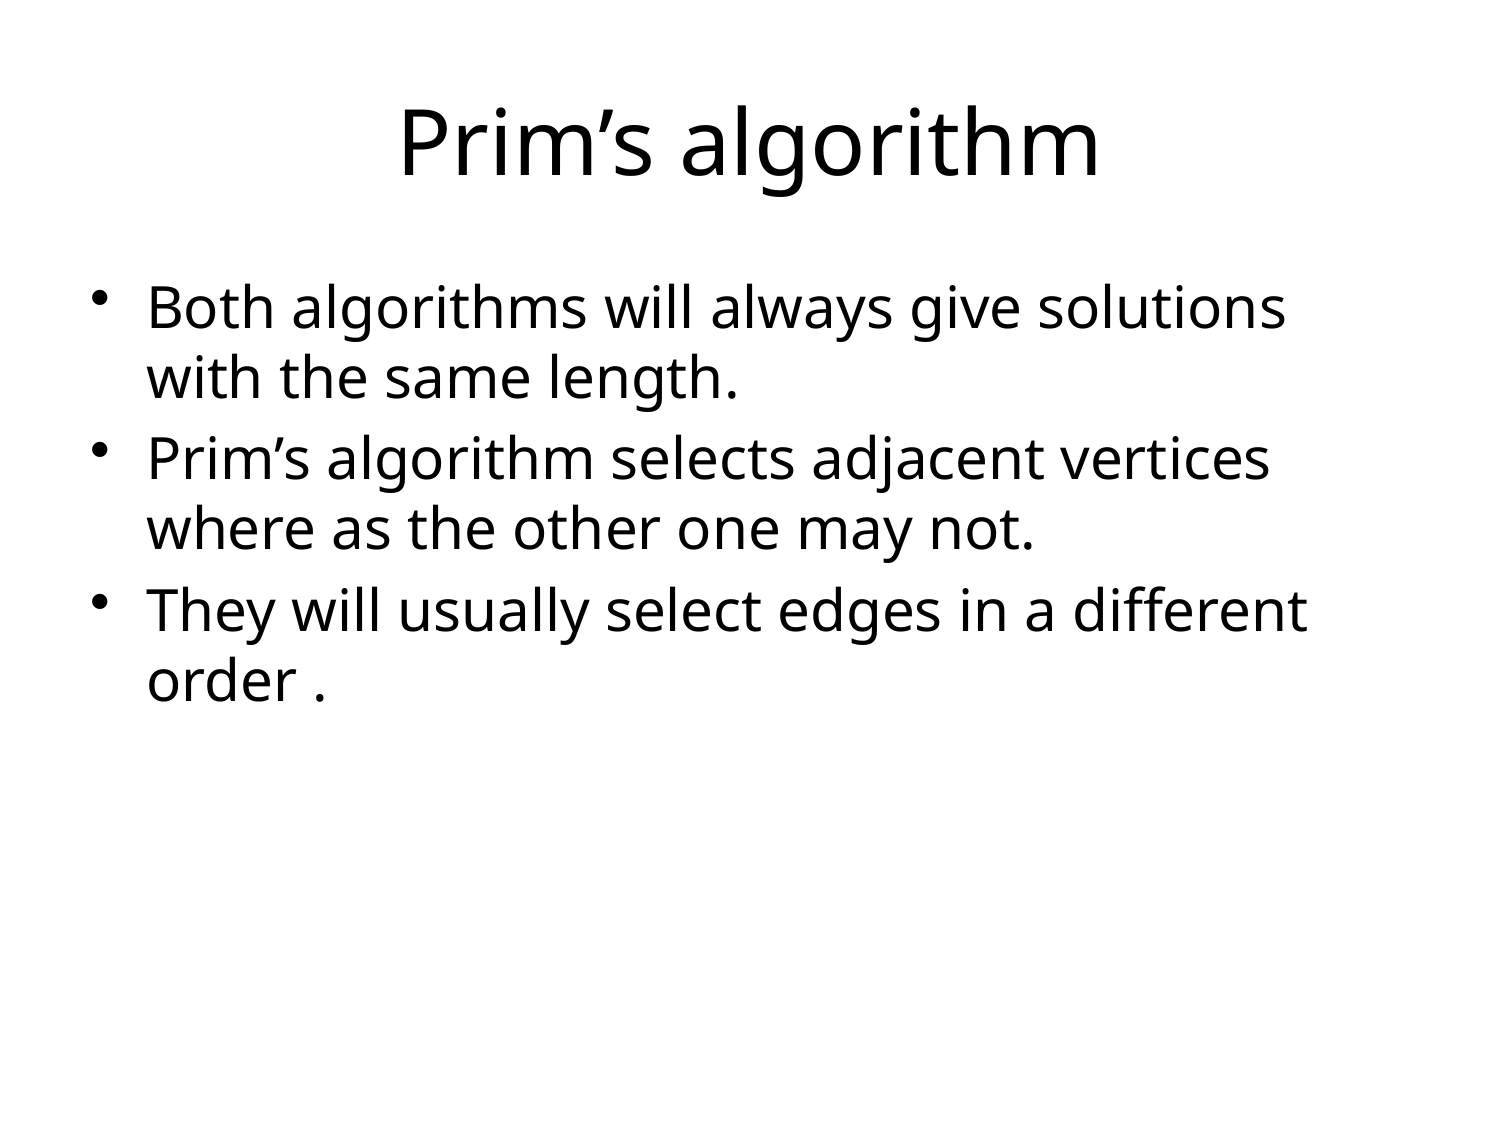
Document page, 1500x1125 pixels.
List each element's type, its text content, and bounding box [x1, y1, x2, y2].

title Prim’s algorithm [75, 45, 1425, 233]
list Both algorithms will always give solutions with the same length. Prim’s algorithm selects adjacent vertices where as the other one may not. They will usually select edges in a different order . [75, 262, 1425, 1038]
